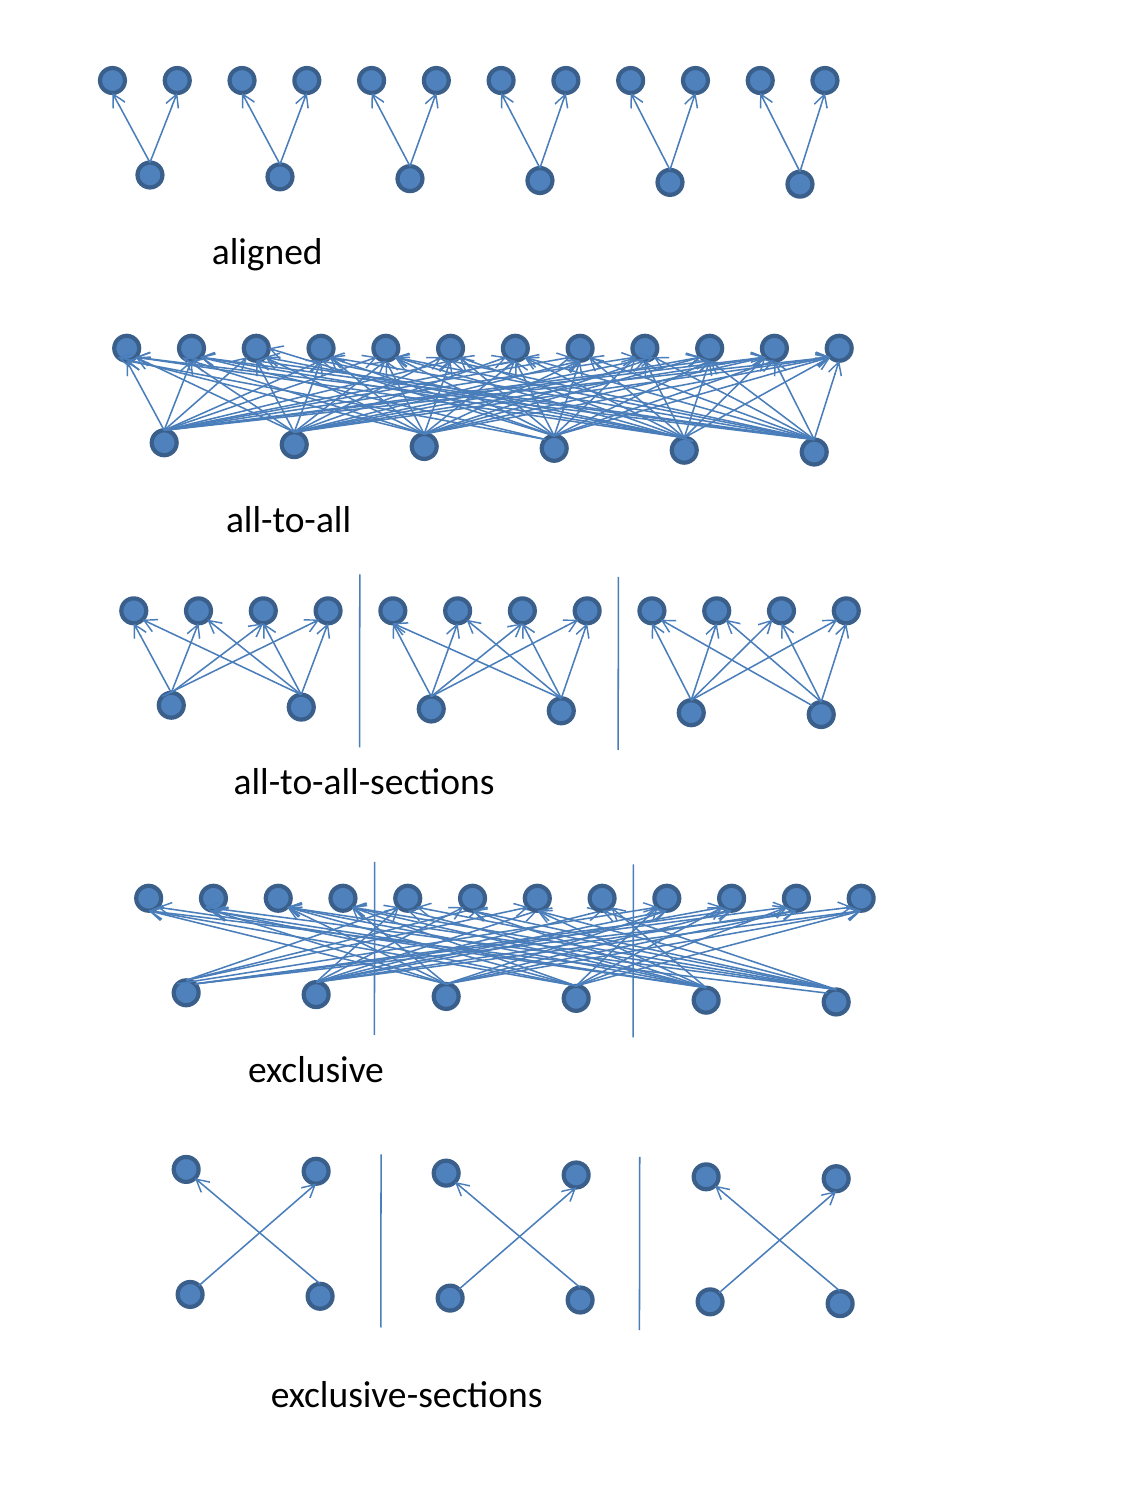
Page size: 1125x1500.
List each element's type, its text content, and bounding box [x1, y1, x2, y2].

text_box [112, 92, 148, 163]
text_box [134, 883, 164, 912]
text_box [587, 883, 617, 903]
text_box [785, 180, 815, 199]
text_box [431, 1158, 461, 1188]
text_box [394, 356, 522, 440]
text_box [695, 333, 725, 353]
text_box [117, 356, 133, 435]
text_box [676, 713, 706, 728]
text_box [799, 92, 826, 172]
text_box [263, 883, 293, 903]
text_box [395, 175, 425, 194]
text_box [714, 1185, 841, 1292]
text_box [171, 1154, 201, 1185]
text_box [841, 910, 862, 987]
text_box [537, 910, 600, 990]
text_box [565, 1286, 595, 1315]
text_box [176, 333, 207, 353]
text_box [523, 356, 587, 440]
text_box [329, 356, 393, 440]
text_box [371, 333, 401, 346]
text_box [630, 92, 668, 171]
text_box [151, 450, 177, 458]
text_box [410, 451, 439, 462]
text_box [841, 623, 847, 703]
text_box [561, 1160, 591, 1187]
text_box [799, 449, 829, 467]
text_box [392, 623, 462, 699]
text_box [680, 65, 711, 95]
text_box [156, 703, 186, 720]
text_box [194, 1178, 321, 1285]
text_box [407, 910, 412, 988]
text_box [831, 596, 861, 625]
text_box [846, 883, 876, 912]
text_box [292, 65, 322, 95]
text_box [562, 619, 579, 697]
text_box [810, 65, 840, 95]
text_box [432, 1002, 460, 1012]
text_box [97, 65, 128, 95]
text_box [472, 910, 535, 990]
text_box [268, 348, 555, 353]
text_box [824, 333, 854, 363]
text_box [119, 596, 149, 625]
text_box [601, 910, 837, 990]
text_box [303, 1002, 329, 1010]
text_box [305, 1282, 335, 1311]
text_box [416, 708, 446, 724]
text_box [148, 910, 199, 994]
text_box exclusive [233, 1037, 400, 1098]
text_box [450, 360, 519, 440]
text_box [539, 451, 569, 463]
text_box [436, 333, 465, 346]
text_box [717, 883, 747, 903]
text_box [281, 451, 308, 460]
text_box [457, 883, 488, 903]
text_box [616, 65, 646, 95]
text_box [416, 906, 837, 990]
text_box [695, 1287, 725, 1317]
text_box [378, 596, 408, 625]
text_box [175, 1280, 205, 1310]
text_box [135, 356, 198, 440]
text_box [651, 623, 656, 701]
text_box [806, 712, 836, 730]
text_box [162, 65, 192, 95]
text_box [709, 360, 815, 440]
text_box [669, 92, 696, 171]
text_box [691, 1002, 721, 1015]
text_box [393, 883, 423, 903]
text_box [200, 356, 328, 440]
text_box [581, 623, 588, 699]
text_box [133, 623, 138, 693]
text_box [669, 451, 699, 465]
text_box [328, 883, 358, 903]
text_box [653, 356, 815, 440]
text_box [691, 1162, 721, 1192]
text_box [315, 910, 406, 983]
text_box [539, 92, 567, 169]
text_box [126, 360, 130, 440]
text_box [306, 333, 336, 346]
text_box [823, 619, 838, 701]
text_box [313, 596, 343, 626]
text_box [435, 1283, 465, 1313]
text_box [421, 65, 451, 95]
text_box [241, 92, 278, 165]
text_box [135, 171, 165, 190]
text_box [818, 356, 831, 438]
text_box [551, 65, 581, 95]
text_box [454, 1181, 581, 1288]
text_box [149, 92, 178, 163]
text_box all-to-all-sections [218, 749, 510, 810]
text_box [357, 65, 387, 95]
text_box [301, 1156, 331, 1184]
text_box [174, 1002, 198, 1008]
text_box [652, 883, 682, 903]
text_box [507, 596, 537, 617]
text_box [305, 619, 320, 697]
text_box [630, 333, 660, 353]
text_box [835, 360, 840, 440]
text_box [825, 1290, 855, 1319]
text_box [572, 596, 602, 625]
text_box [500, 92, 538, 169]
text_box exclusive-sections [256, 1362, 558, 1423]
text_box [409, 92, 437, 167]
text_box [759, 92, 798, 172]
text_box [371, 92, 408, 167]
text_box [655, 177, 685, 197]
text_box [443, 596, 473, 618]
text_box [486, 65, 516, 95]
text_box [112, 333, 142, 357]
text_box [781, 883, 811, 903]
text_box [279, 92, 307, 165]
text_box [759, 333, 789, 353]
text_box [660, 619, 724, 706]
text_box [501, 333, 530, 346]
text_box [821, 1164, 851, 1191]
text_box [546, 708, 576, 726]
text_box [194, 906, 314, 985]
text_box [183, 596, 214, 617]
text_box aligned [197, 219, 338, 280]
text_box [725, 619, 822, 703]
text_box [702, 596, 732, 617]
text_box [766, 596, 797, 617]
text_box [637, 596, 667, 625]
text_box [522, 883, 552, 903]
text_box [286, 705, 316, 722]
text_box [565, 333, 595, 353]
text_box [207, 619, 302, 695]
text_box [227, 65, 257, 95]
text_box [525, 176, 555, 196]
text_box [562, 1002, 591, 1013]
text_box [255, 360, 325, 440]
text_box [248, 596, 278, 617]
text_box [265, 173, 295, 192]
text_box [588, 356, 652, 440]
text_box all-to-all [211, 487, 367, 548]
text_box [821, 995, 851, 1017]
text_box [745, 65, 775, 95]
text_box [198, 883, 229, 903]
text_box [241, 333, 271, 353]
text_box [142, 619, 206, 695]
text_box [323, 623, 329, 695]
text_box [466, 619, 562, 699]
